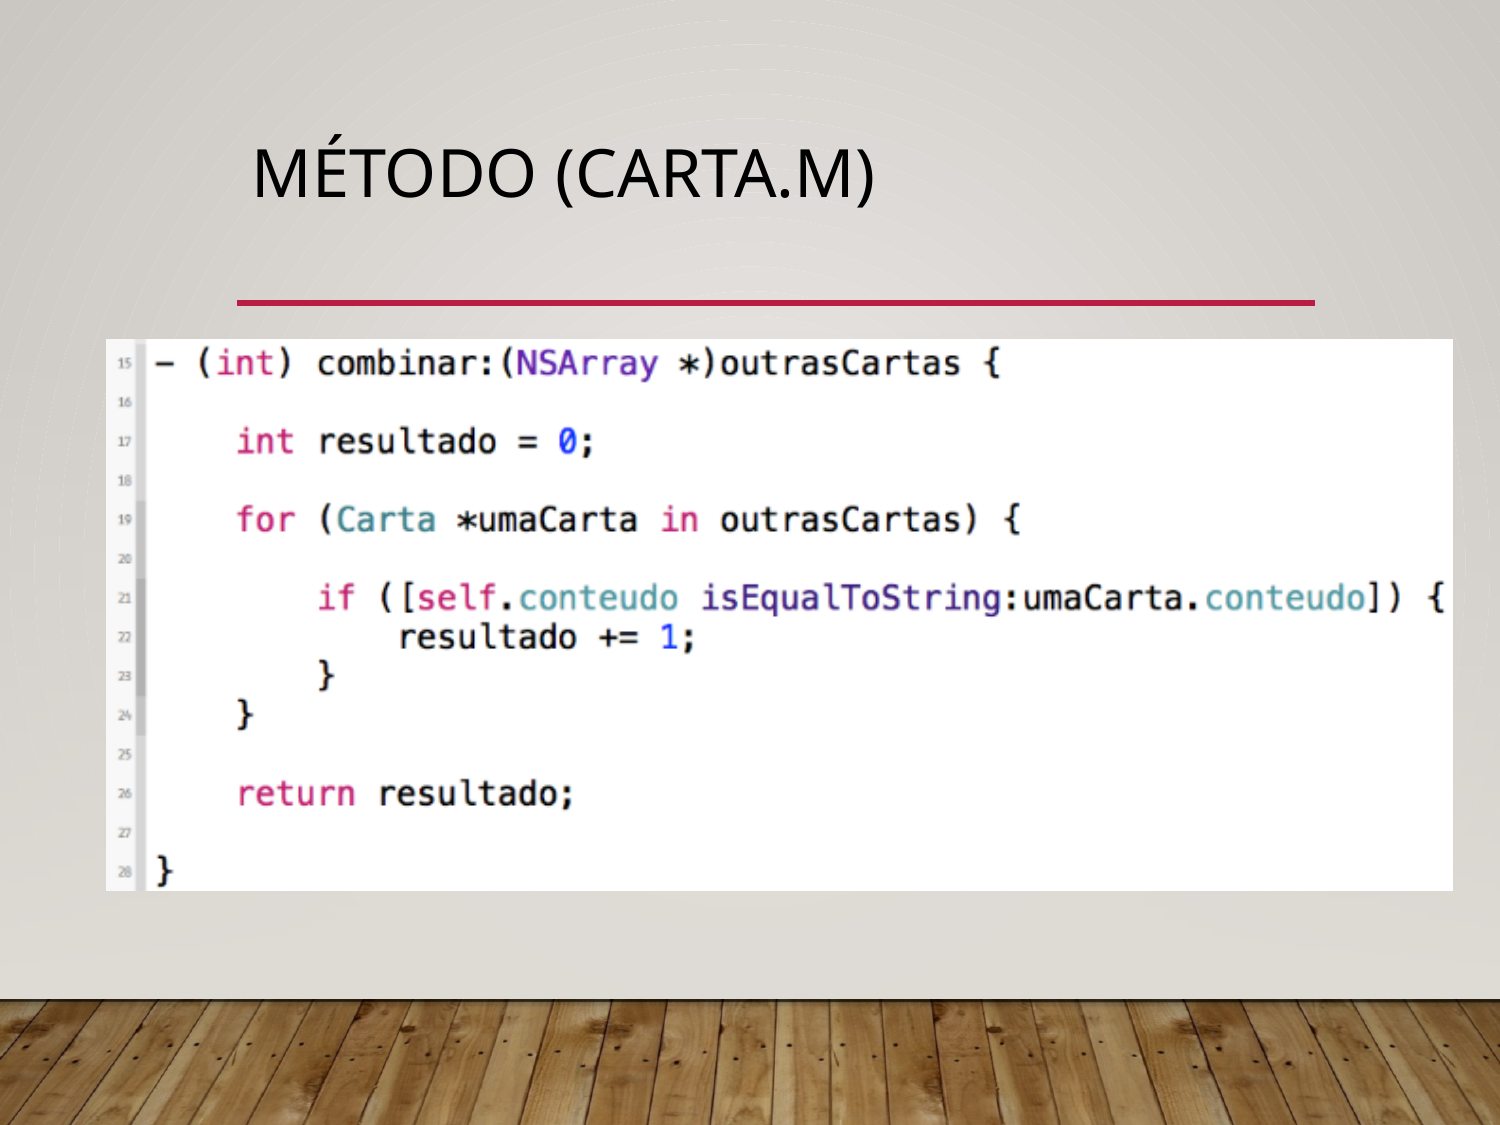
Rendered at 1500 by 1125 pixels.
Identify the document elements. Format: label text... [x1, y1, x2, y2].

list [106, 338, 1453, 892]
title Método (Carta.m) [236, 131, 1315, 305]
picture [0, 999, 1500, 1125]
